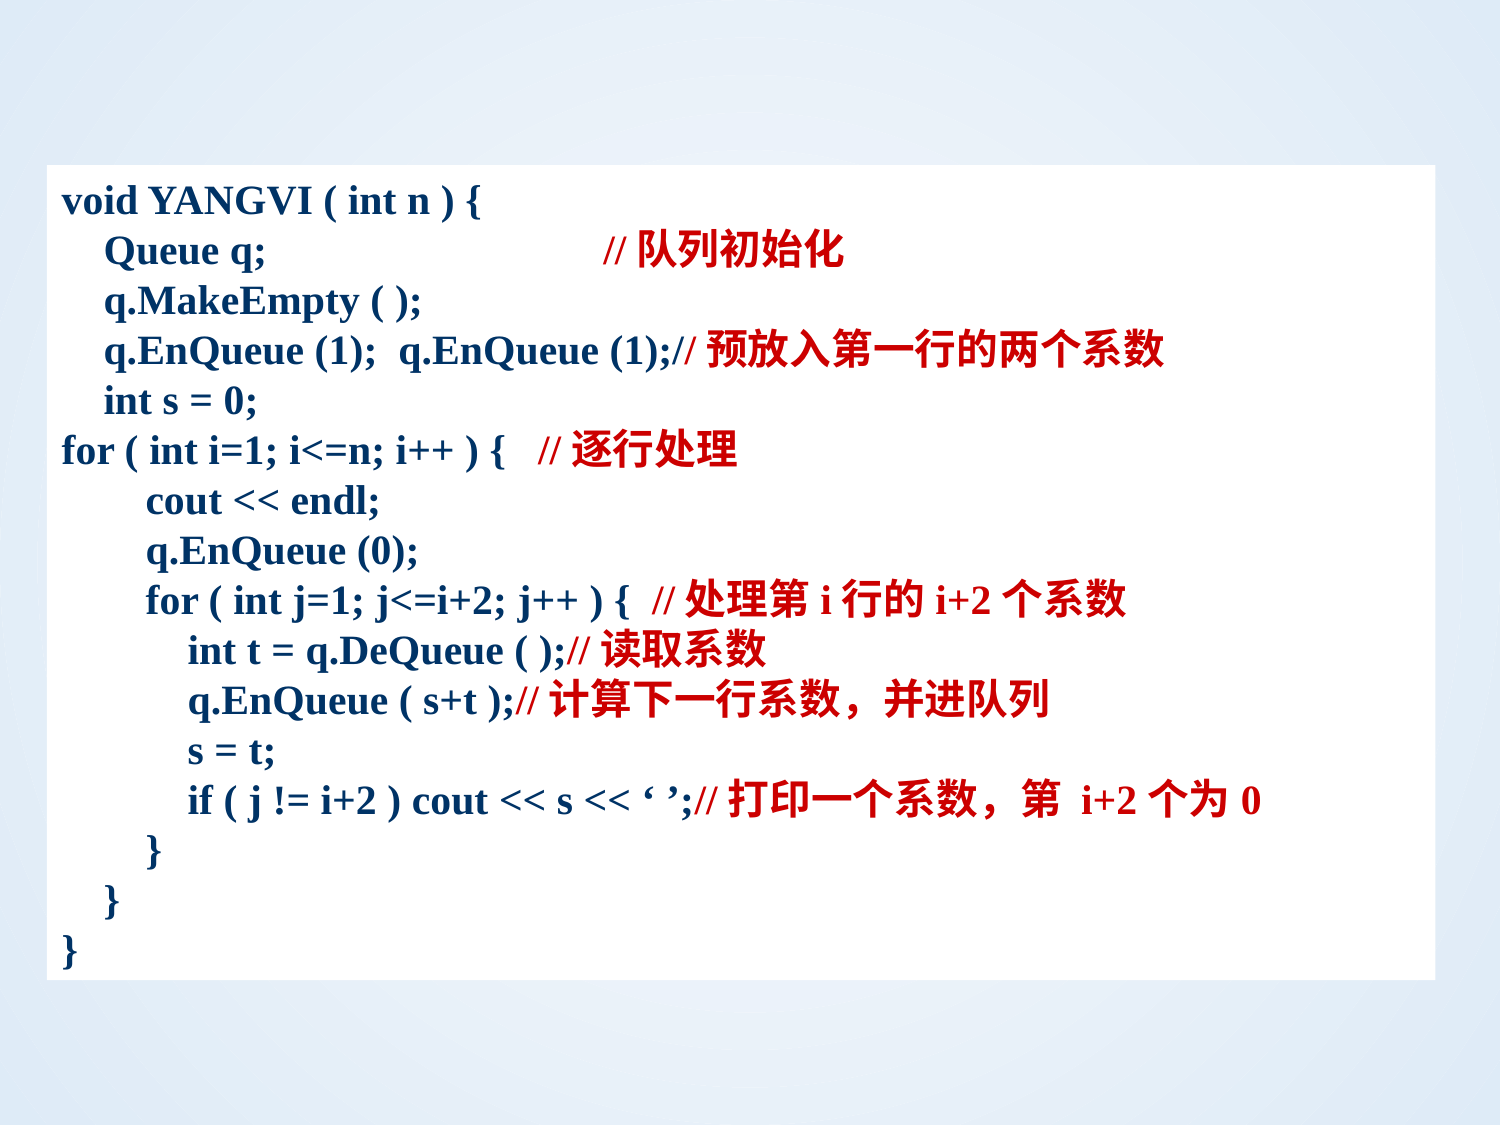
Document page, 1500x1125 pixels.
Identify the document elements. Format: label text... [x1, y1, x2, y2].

text_box void YANGVI ( int n ) { Queue q; //队列初始化 q.MakeEmpty ( ); q.EnQueue (1); q.EnQueue (1);//预放入第一行的两个系数 int s = 0; for ( int i=1; i<=n; i++ ) { //逐行处理 cout << endl; q.EnQueue (0); for ( int j=1; j<=i+2; j++ ) { //处理第i行的i+2个系数 int t = q.DeQueue ( );//读取系数 q.EnQueue ( s+t );//计算下一行系数，并进队列 s = t; if ( j != i+2 ) cout << s << ‘ ’;//打印一个系数，第 i+2个为0 } } } [46, 165, 1436, 981]
